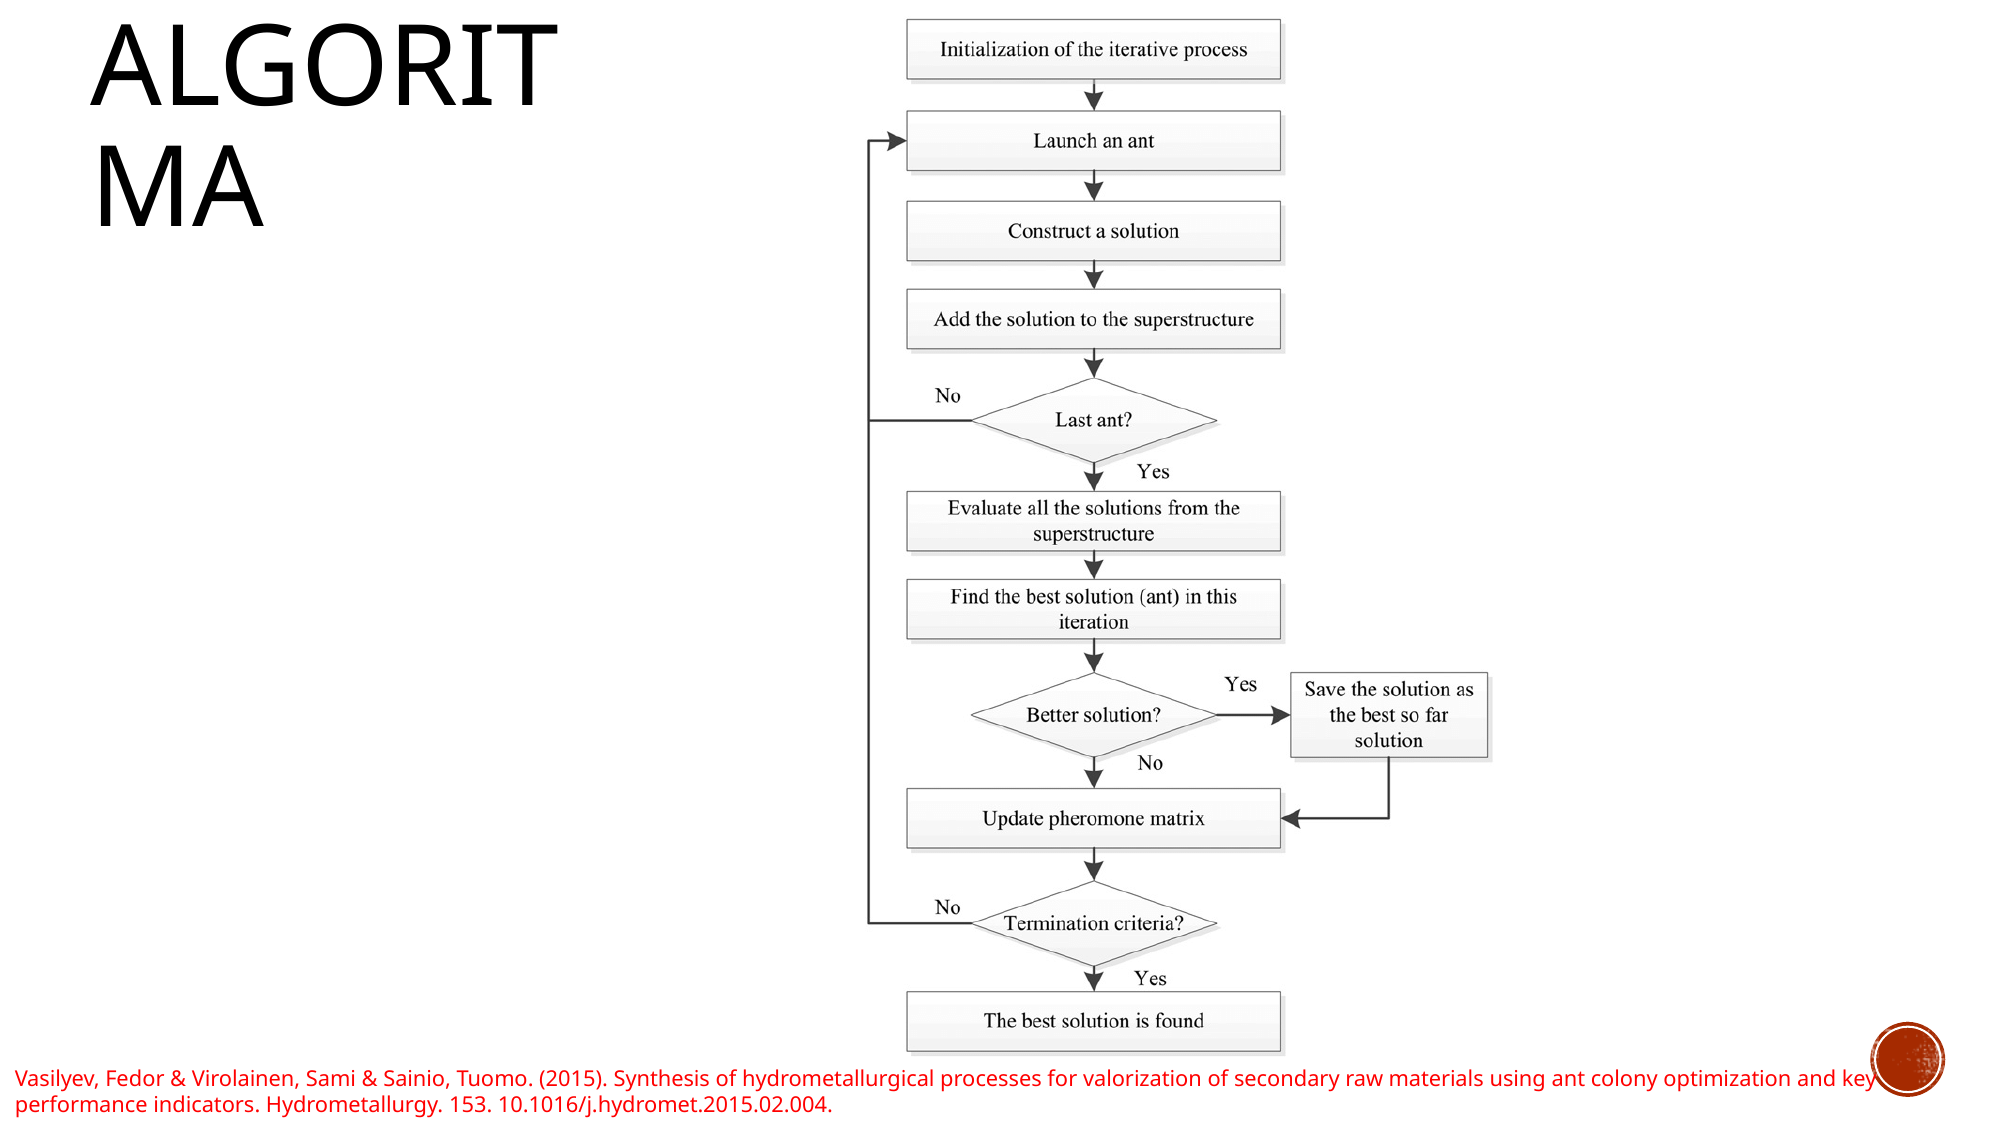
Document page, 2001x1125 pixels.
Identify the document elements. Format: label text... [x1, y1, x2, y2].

text_box Vasilyev, Fedor & Virolainen, Sami & Sainio, Tuomo. (2015). Synthesis of hydrometallurgical processes for valorization of secondary raw materials using ant colony optimization and key performance indicators. Hydrometallurgy. 153. 10.1016/j.hydromet.2015.02.004. [0, 1056, 2000, 1124]
title algoritma [75, 60, 600, 199]
picture [865, 16, 1494, 1056]
